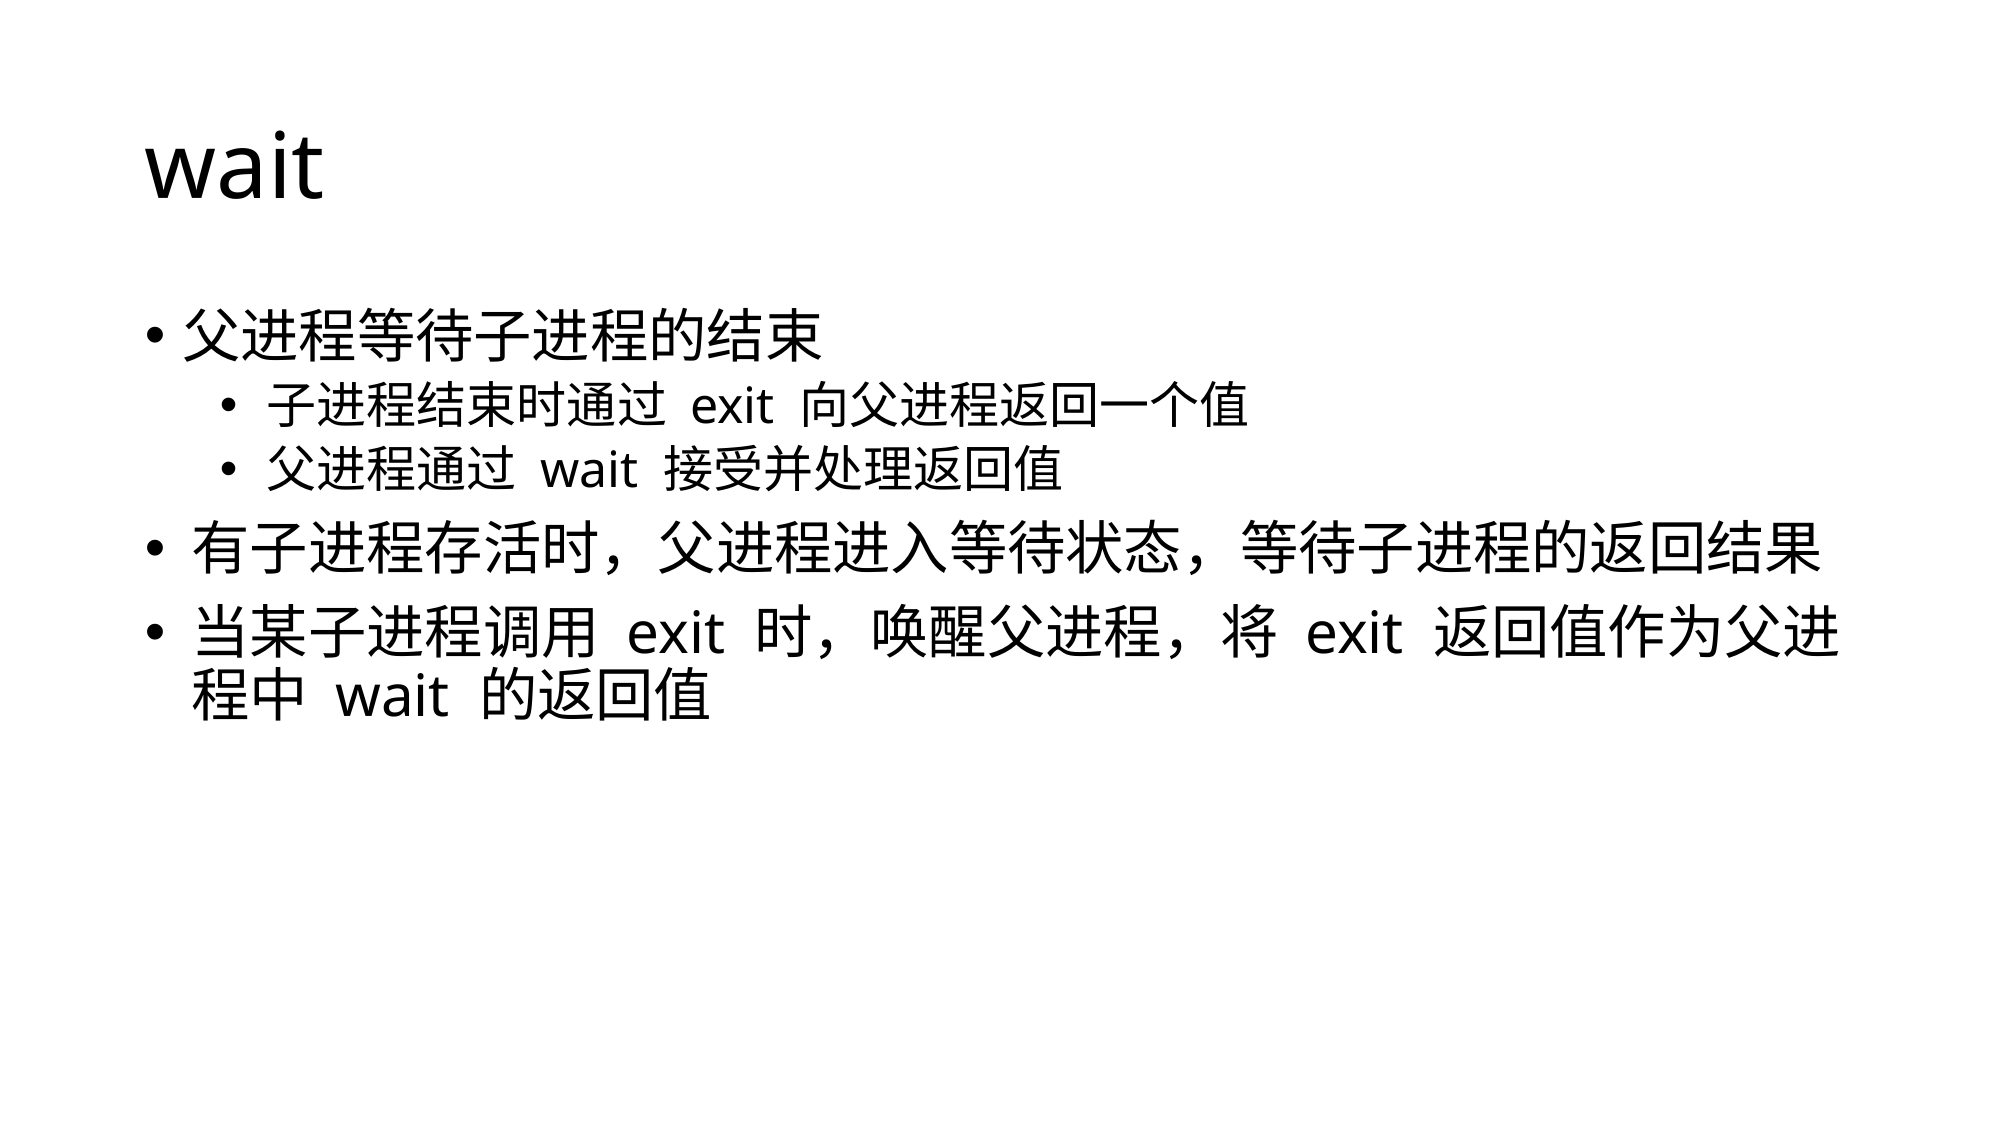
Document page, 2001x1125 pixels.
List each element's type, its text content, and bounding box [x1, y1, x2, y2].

title wait [136, 59, 1863, 278]
list 父进程等待子进程的结束 子进程结束时通过 exit 向父进程返回一个值 父进程通过 wait 接受并处理返回值 有子进程存活时，父进程进入等待状态，等待子进程的返回结果 当某子进程调用 exit 时，唤醒父进程，将 exit 返回值作为父进程中 wait 的返回值 [136, 298, 1863, 1014]
